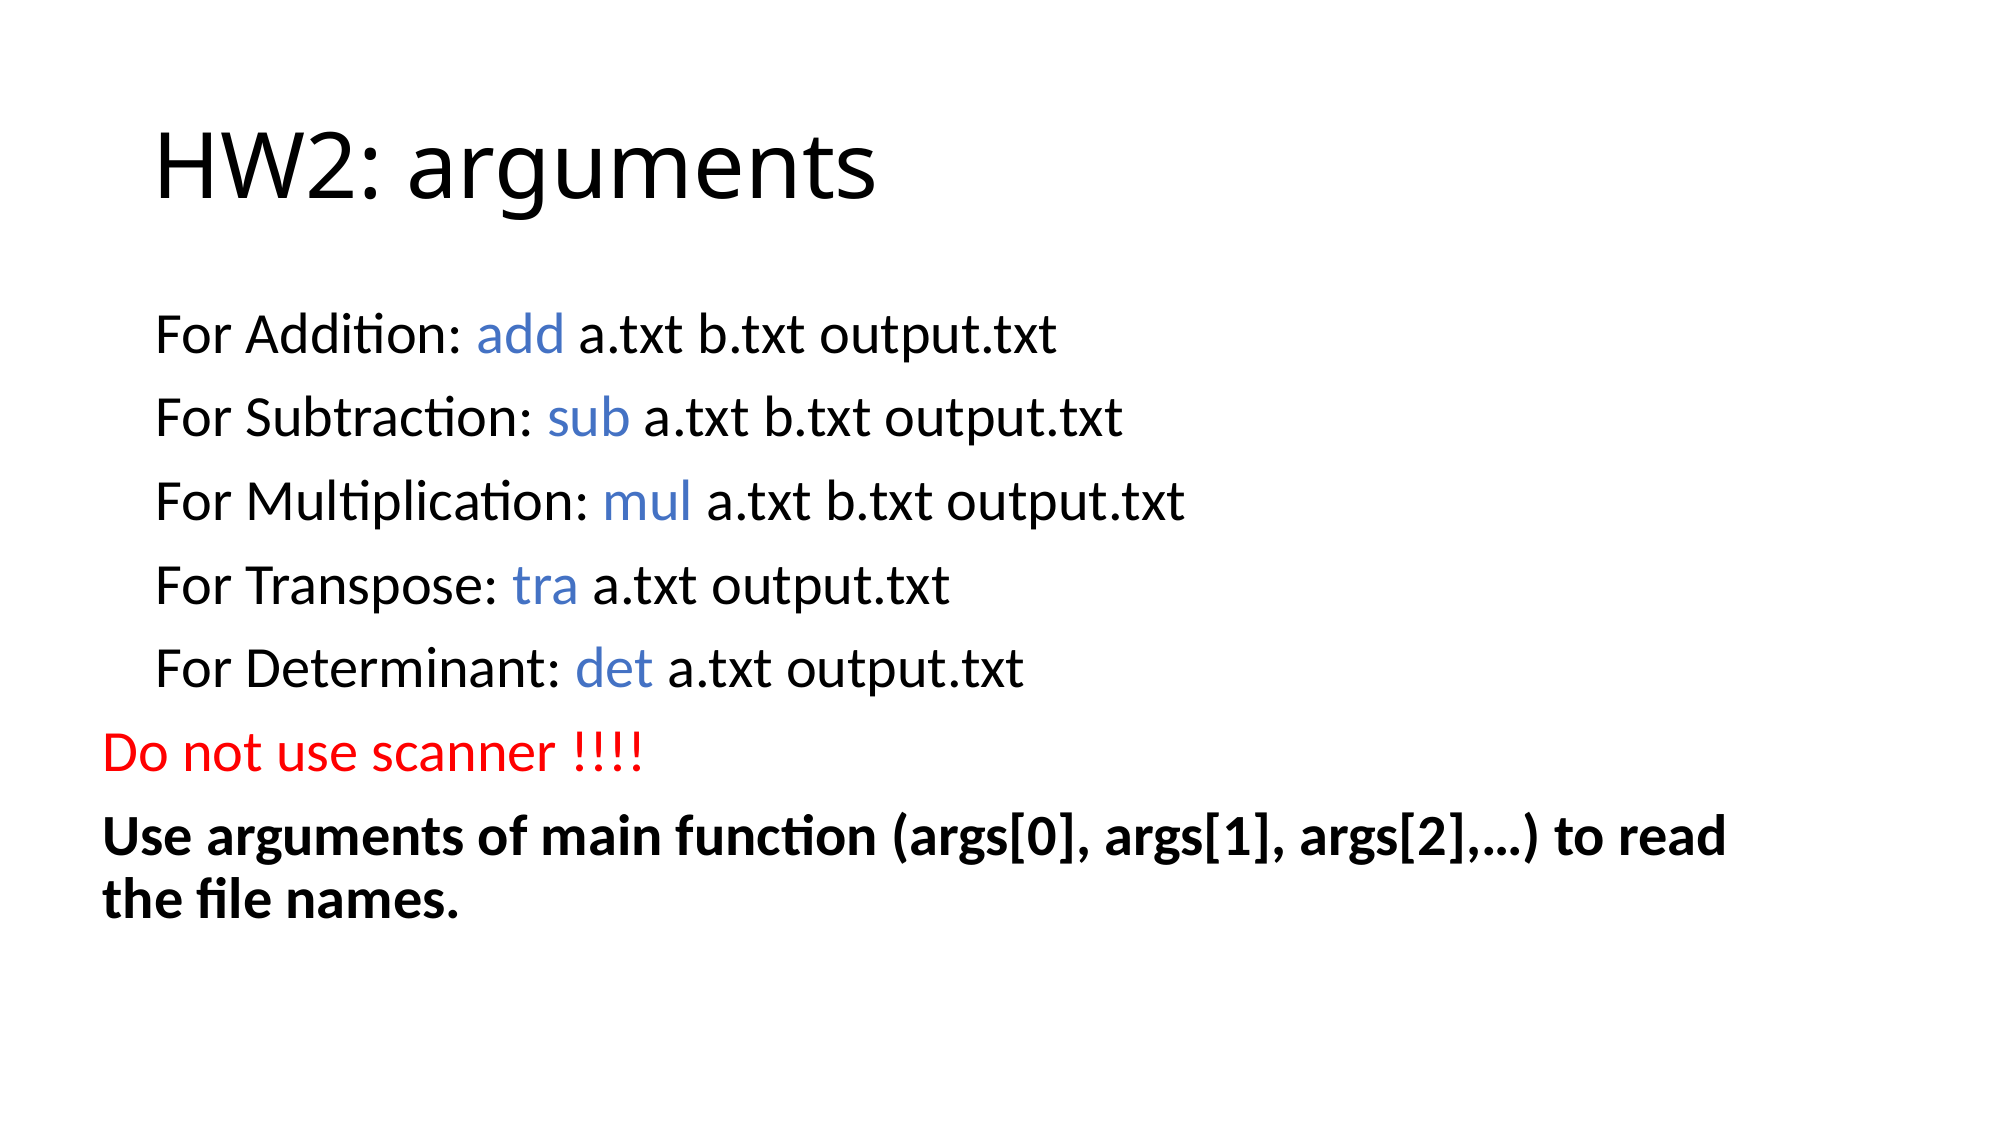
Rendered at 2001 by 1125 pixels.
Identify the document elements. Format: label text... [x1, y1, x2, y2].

title HW2: arguments [137, 59, 1863, 278]
list For Addition: add a.txt b.txt output.txt For Subtraction: sub a.txt b.txt output.txt For Multiplication: mul a.txt b.txt output.txt For Transpose: tra a.txt output.txt For Determinant: det a.txt output.txt Do not use scanner !!!! Use arguments of main function (args[0], args[1], args[2],…) to read the file names. [87, 204, 1813, 1099]
